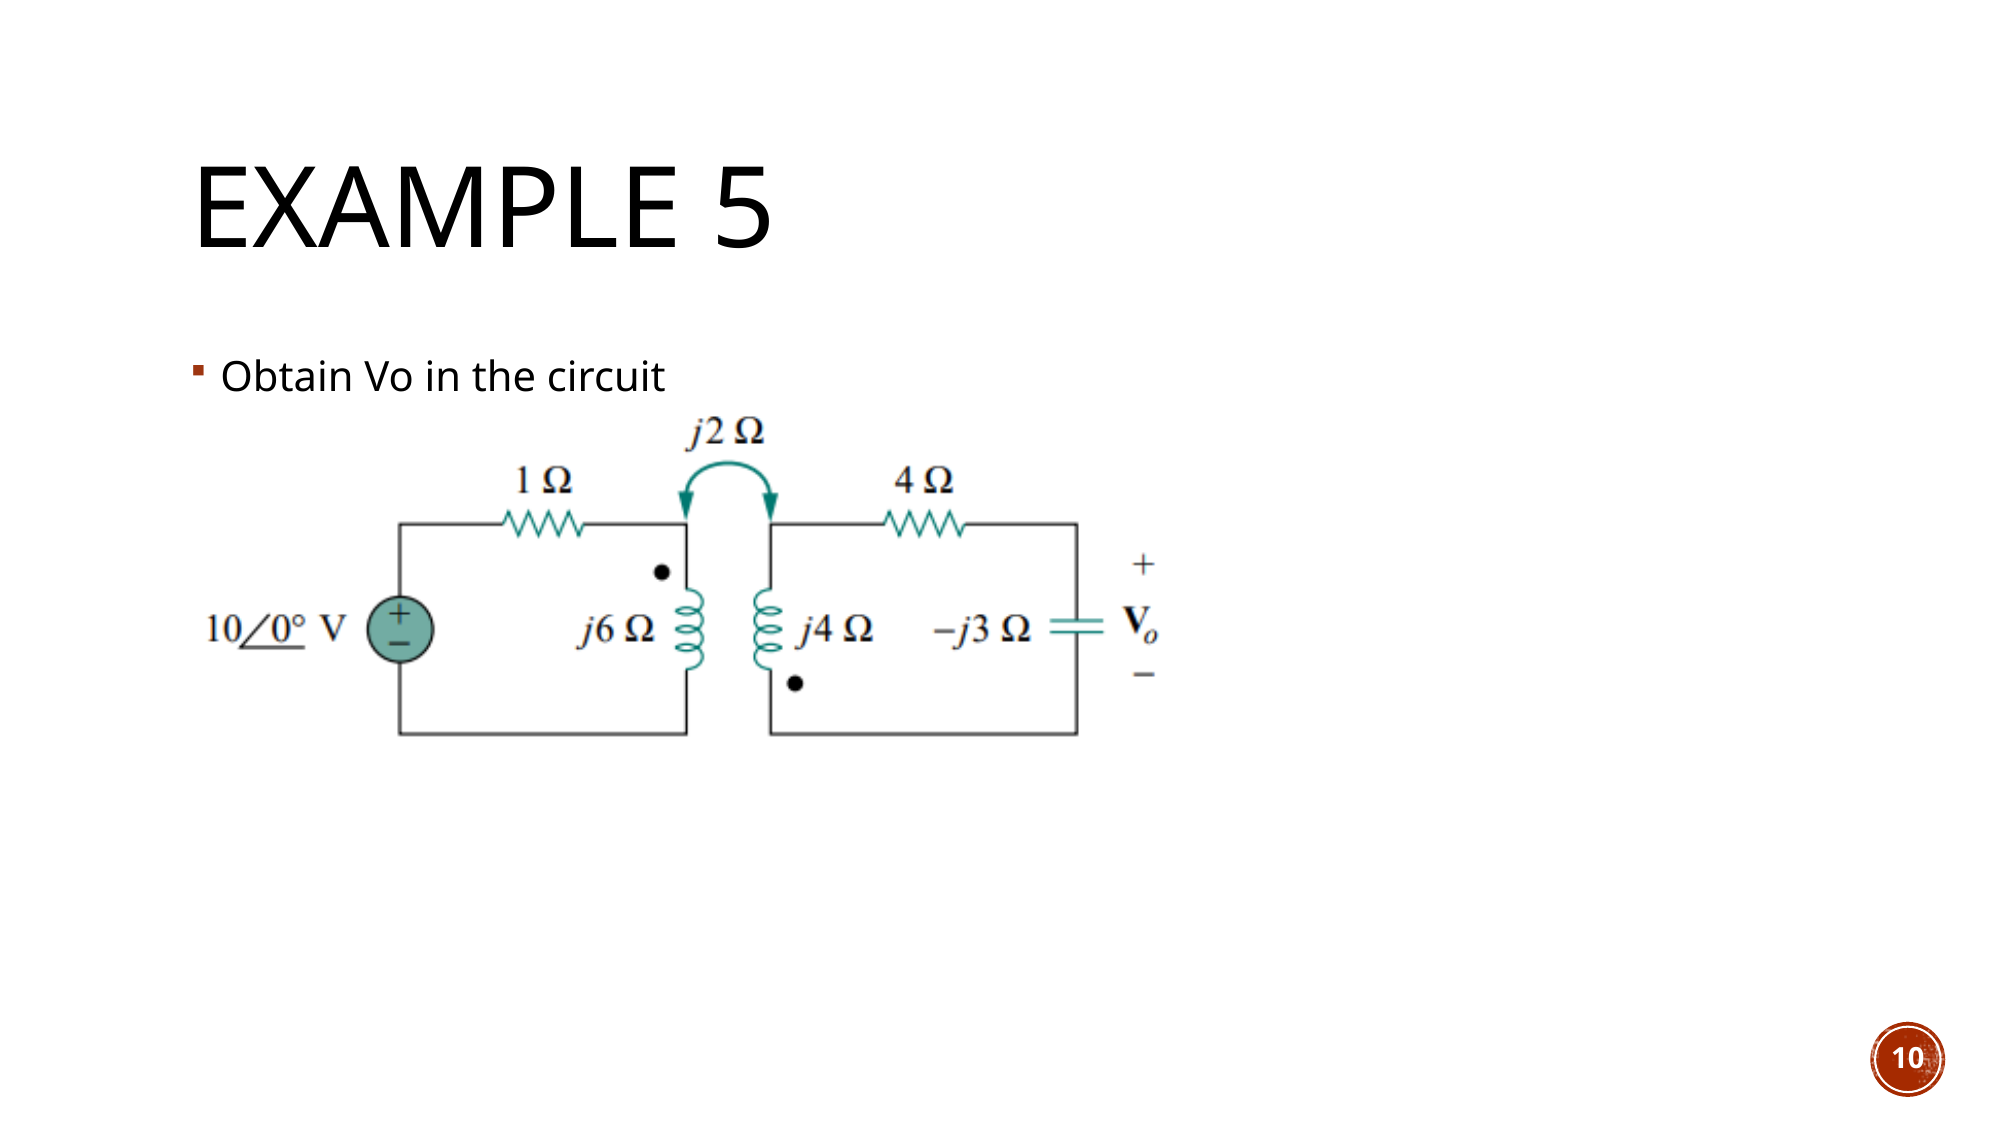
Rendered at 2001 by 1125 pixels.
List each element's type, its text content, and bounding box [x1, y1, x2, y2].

title Example 5 [175, 79, 1826, 344]
list Obtain Vo in the circuit [175, 348, 1826, 1013]
picture [174, 413, 1188, 782]
slide_number 10 [1855, 1028, 1961, 1089]
